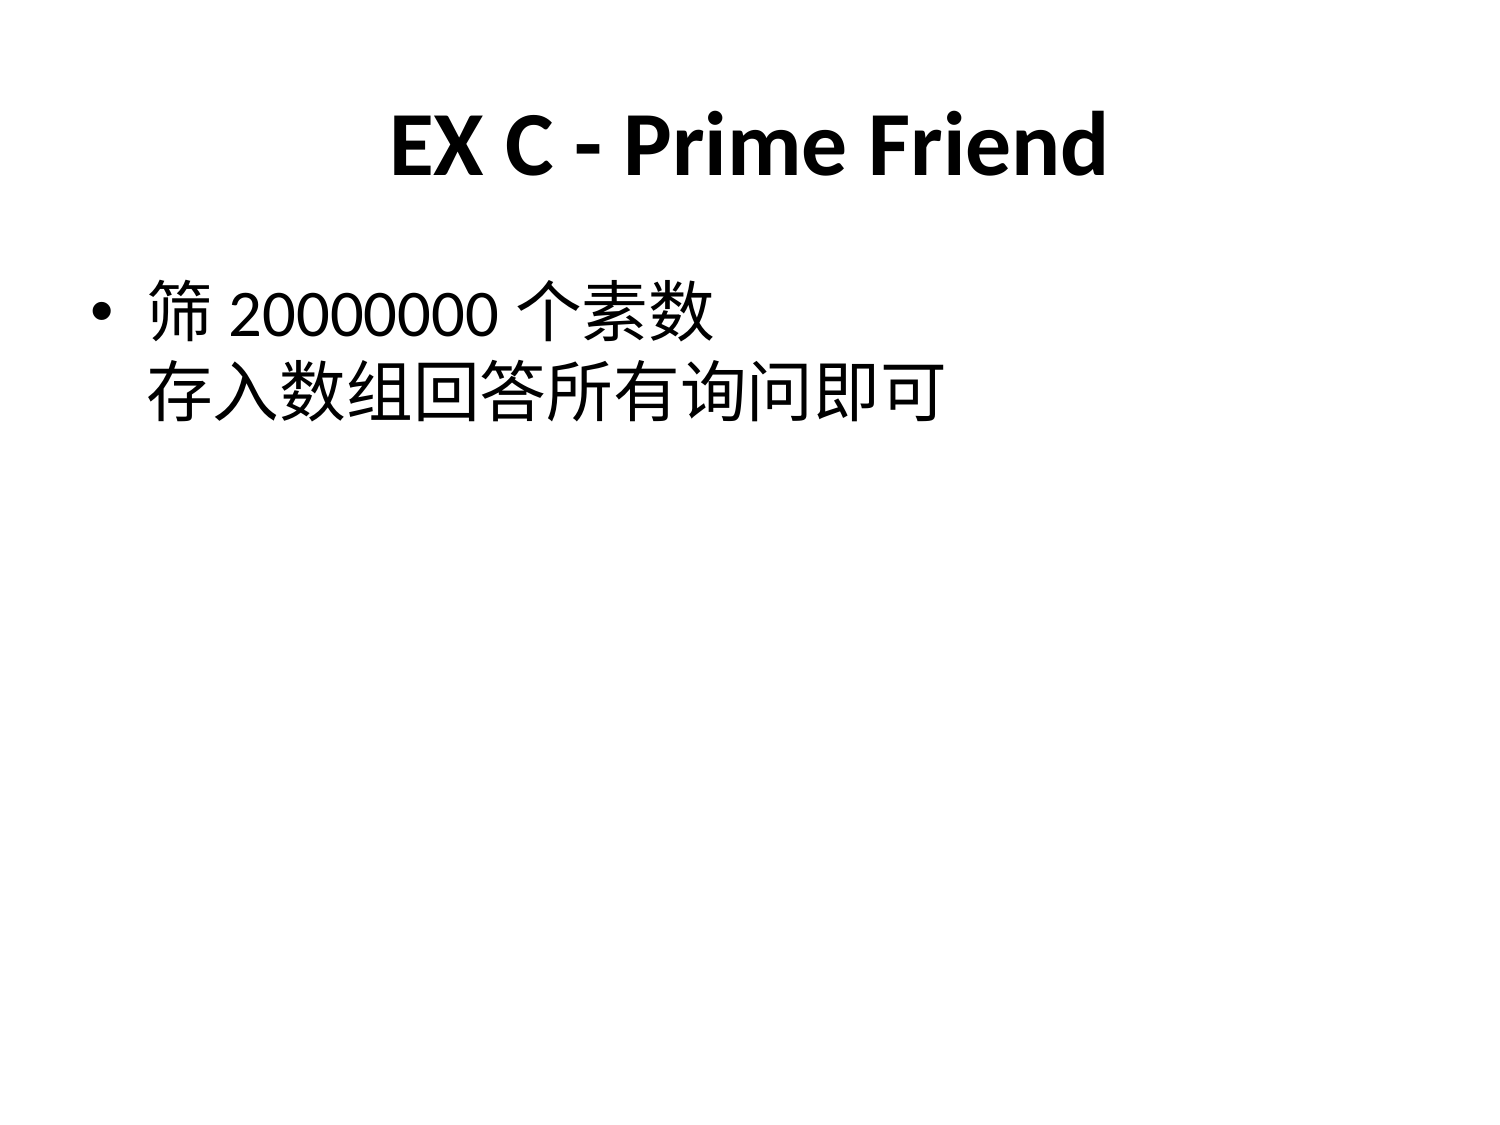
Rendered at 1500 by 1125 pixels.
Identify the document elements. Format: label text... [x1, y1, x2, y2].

list 筛20000000个素数 存入数组回答所有询问即可 [75, 262, 1425, 1005]
title EX C - Prime Friend [75, 45, 1425, 233]
